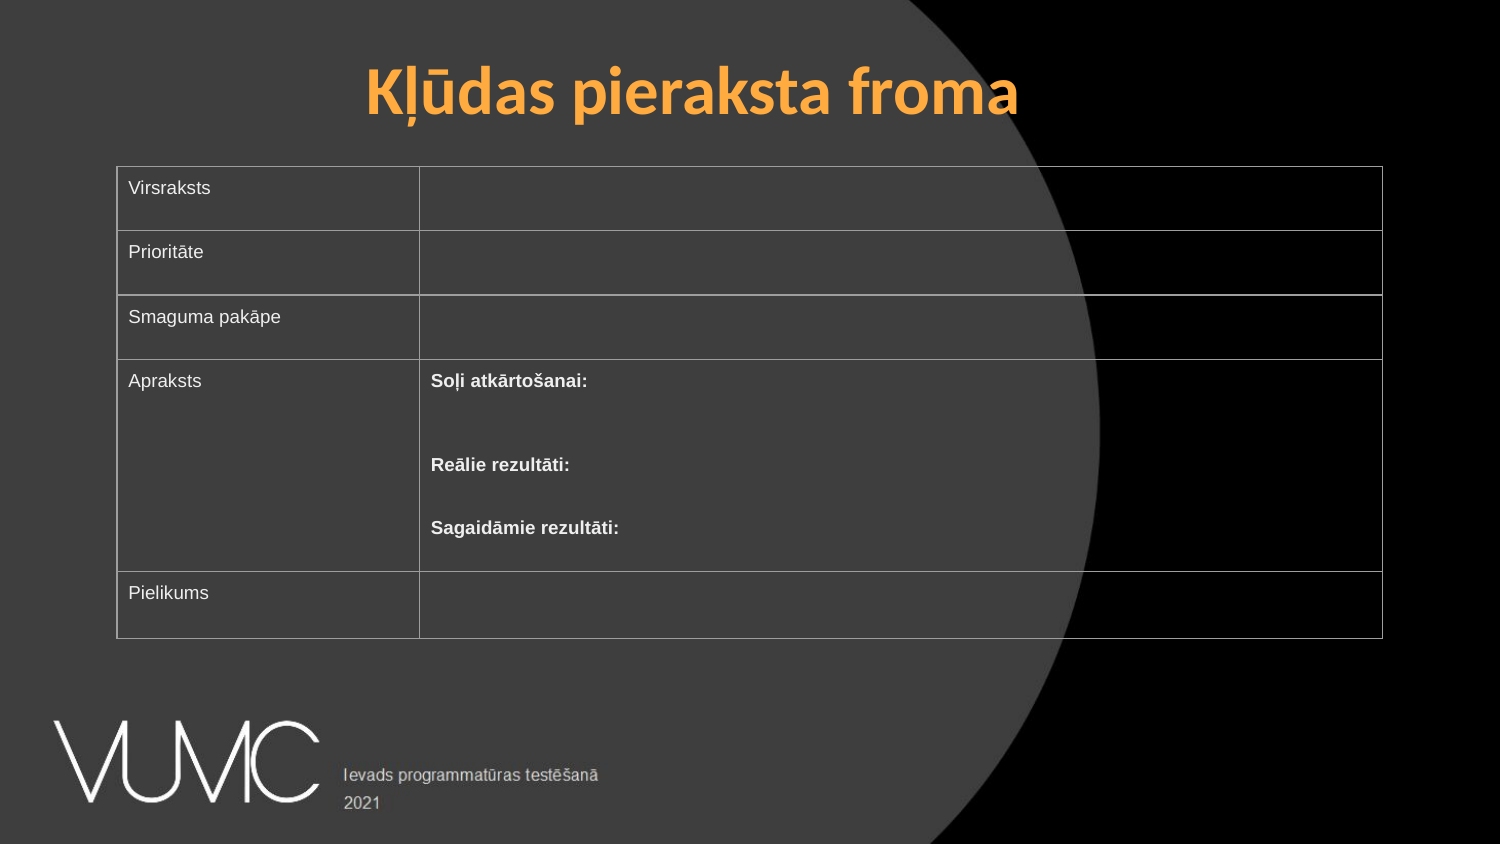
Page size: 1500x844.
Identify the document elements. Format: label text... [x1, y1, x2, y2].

table_cell [420, 231, 1382, 294]
table_cell [420, 572, 1382, 638]
text_box Kļūdas pieraksta froma [46, 44, 1341, 141]
table_header [420, 167, 1382, 230]
table_cell Soļi atkārtošanai: Reālie rezultāti: Sagaidāmie rezultāti: [420, 360, 1382, 571]
table_cell [420, 296, 1382, 359]
picture [0, 0, 1500, 844]
table_cell Pielikums [118, 572, 419, 638]
table_cell Apraksts [118, 360, 419, 571]
table_cell Prioritāte [118, 231, 419, 294]
table_cell Smaguma pakāpe [118, 296, 419, 359]
table_header Virsraksts [118, 167, 419, 230]
